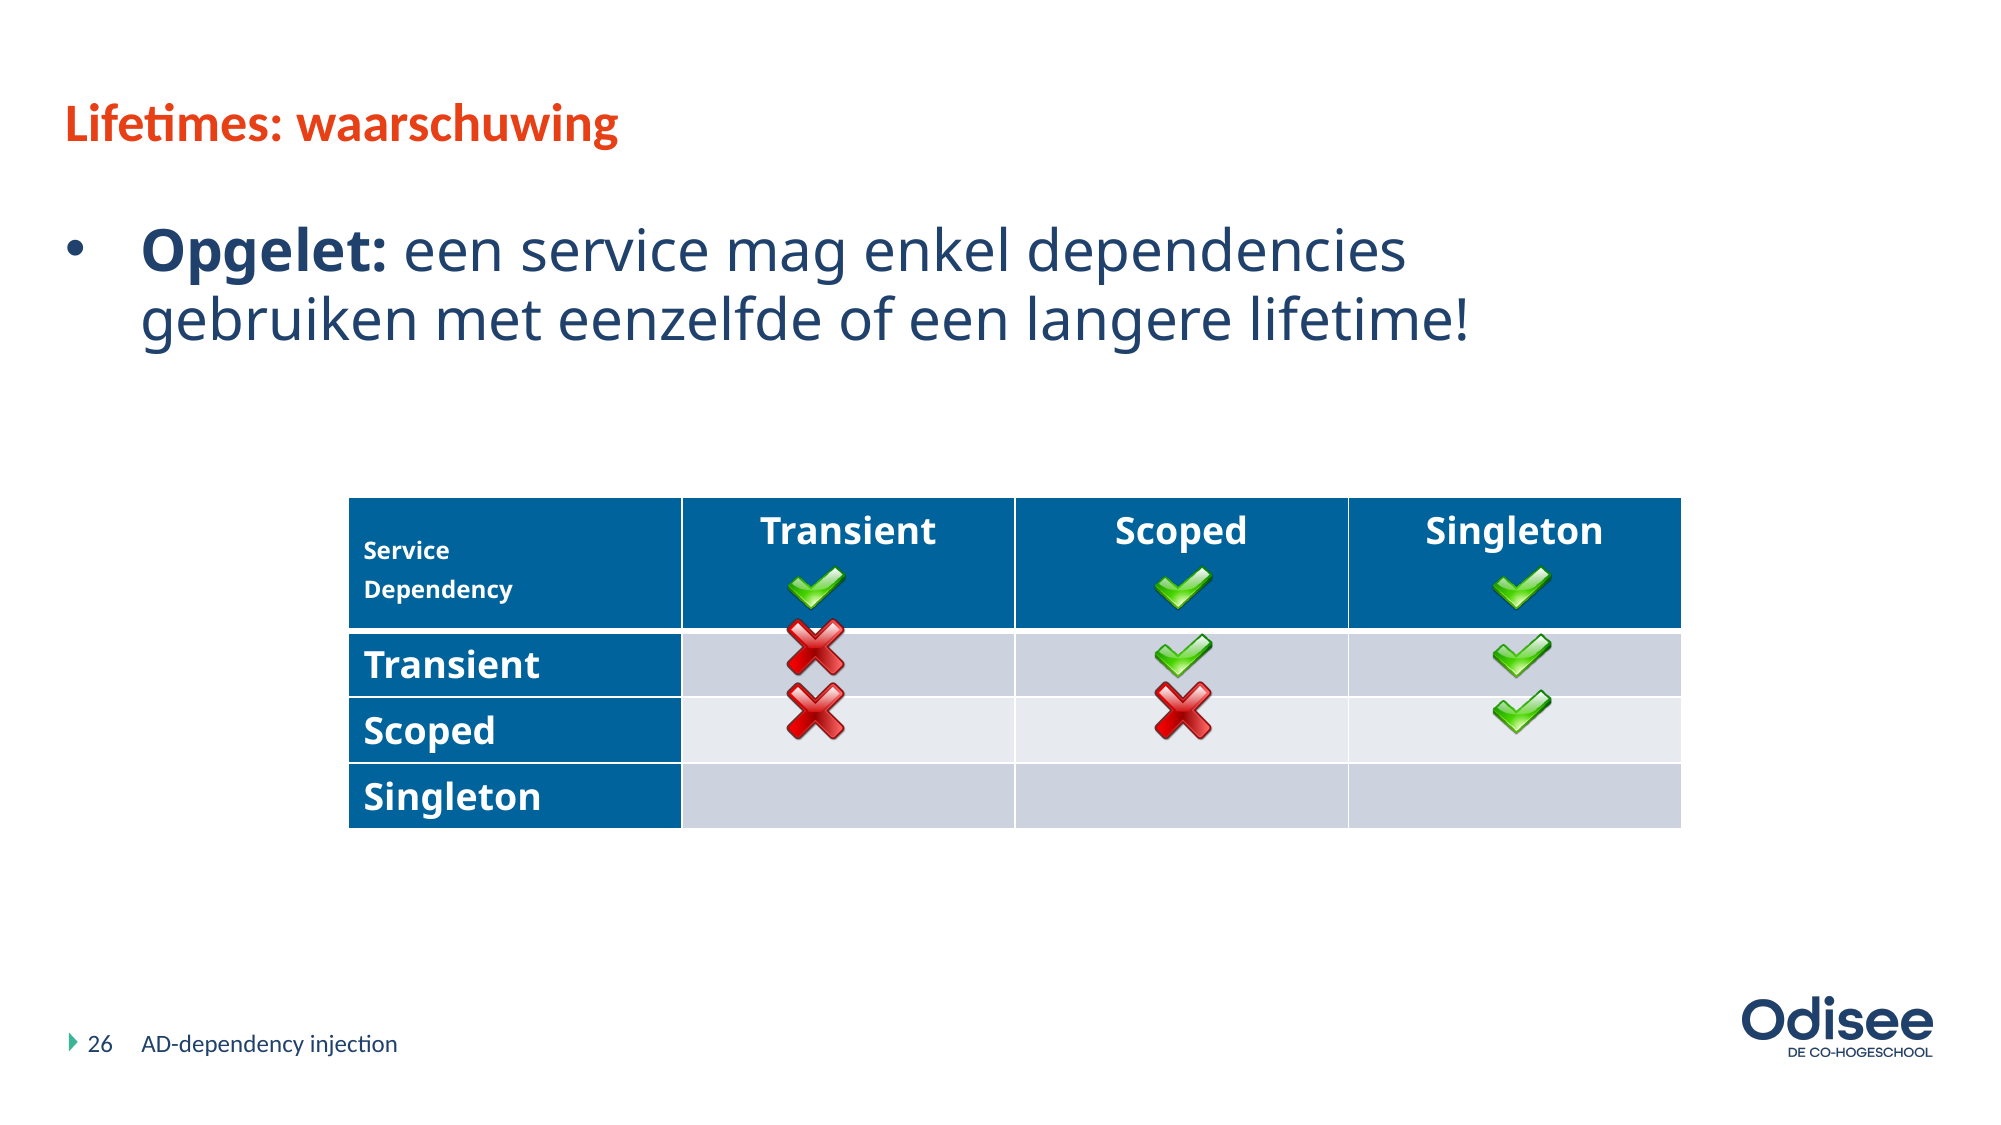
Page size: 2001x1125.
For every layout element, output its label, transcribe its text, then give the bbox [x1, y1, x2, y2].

table_cell [1349, 698, 1681, 762]
table_cell [1016, 764, 1348, 828]
table_header Service Dependency [349, 498, 681, 628]
picture [1154, 560, 1213, 619]
footer AD-dependency injection [141, 1027, 817, 1088]
picture [1742, 996, 1933, 1057]
table_cell [1552, 634, 1681, 696]
table_cell [683, 698, 1014, 762]
table_header Scoped [1016, 498, 1348, 628]
title Lifetimes: waarschuwing [64, 100, 1790, 213]
list Opgelet: een service mag enkel dependencies gebruiken met eenzelfde of een langere lifetime! [64, 212, 1588, 405]
table_cell [1016, 634, 1154, 696]
table_header Transient [683, 498, 1014, 628]
picture [1492, 628, 1552, 743]
slide_number 26 [87, 1027, 135, 1088]
table_cell Transient [349, 634, 681, 696]
picture [786, 560, 846, 677]
table_cell [1349, 634, 1492, 696]
table_cell [1213, 634, 1348, 696]
table_cell Singleton [349, 764, 681, 828]
table_cell [683, 634, 1014, 696]
table_cell Scoped [349, 698, 681, 762]
table_header Singleton [1349, 498, 1681, 628]
table_cell [1349, 764, 1681, 828]
table_cell [1016, 698, 1348, 762]
picture [1154, 628, 1213, 741]
picture [1492, 560, 1552, 619]
table_cell [683, 764, 1014, 828]
picture [786, 681, 846, 741]
